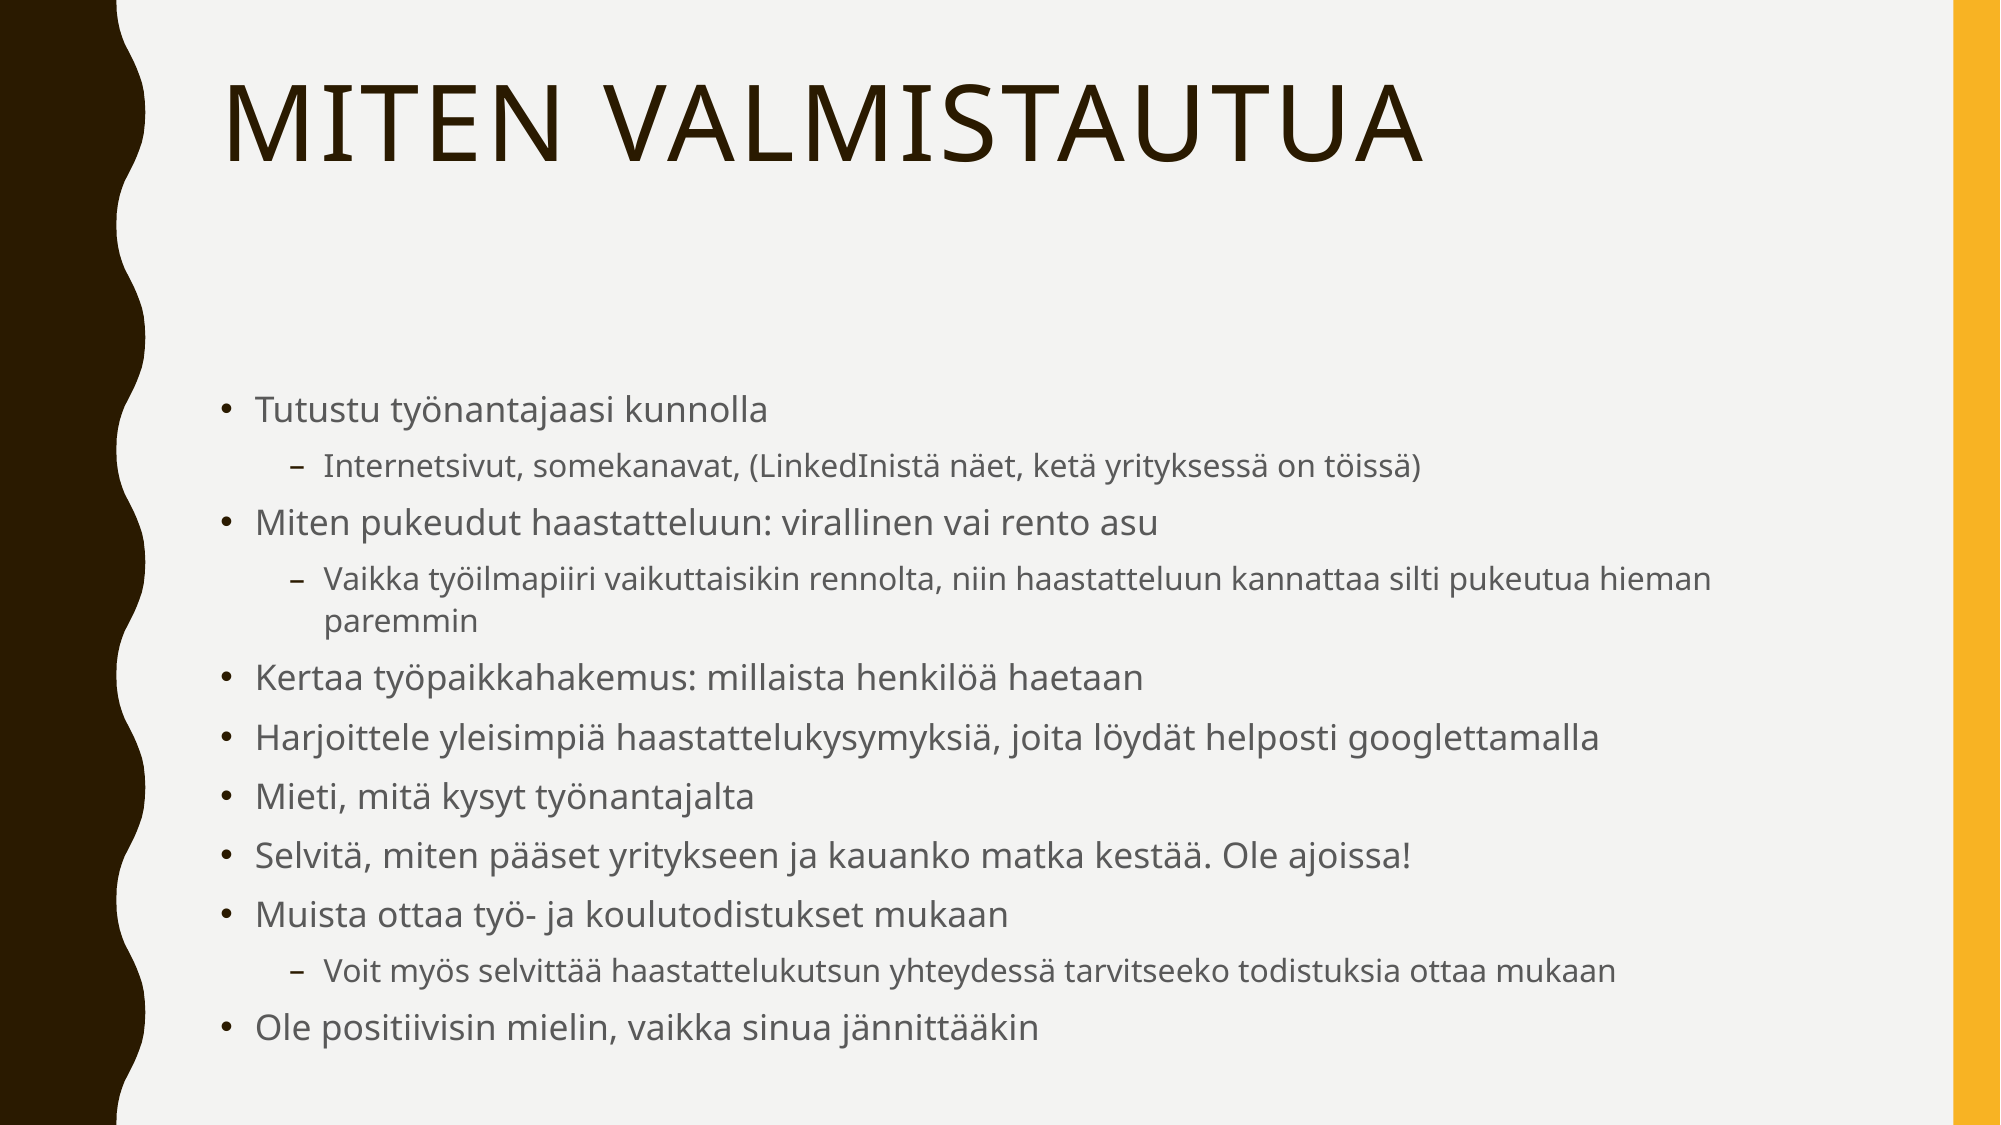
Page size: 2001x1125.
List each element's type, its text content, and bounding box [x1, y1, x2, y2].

title Miten valmistautua [205, 62, 1875, 308]
list Tutustu työnantajaasi kunnolla Internetsivut, somekanavat, (LinkedInistä näet, ketä yrityksessä on töissä) Miten pukeudut haastatteluun: virallinen vai rento asu Vaikka työilmapiiri vaikuttaisikin rennolta, niin haastatteluun kannattaa silti pukeutua hieman paremmin Kertaa työpaikkahakemus: millaista henkilöä haetaan Harjoittele yleisimpiä haastattelukysymyksiä, joita löydät helposti googlettamalla Mieti, mitä kysyt työnantajalta Selvitä, miten pääset yritykseen ja kauanko matka kestää. Ole ajoissa! Muista ottaa työ- ja koulutodistukset mukaan Voit myös selvittää haastattelukutsun yhteydessä tarvitseeko todistuksia ottaa mukaan Ole positiivisin mielin, vaikka sinua jännittääkin [205, 375, 1875, 1063]
